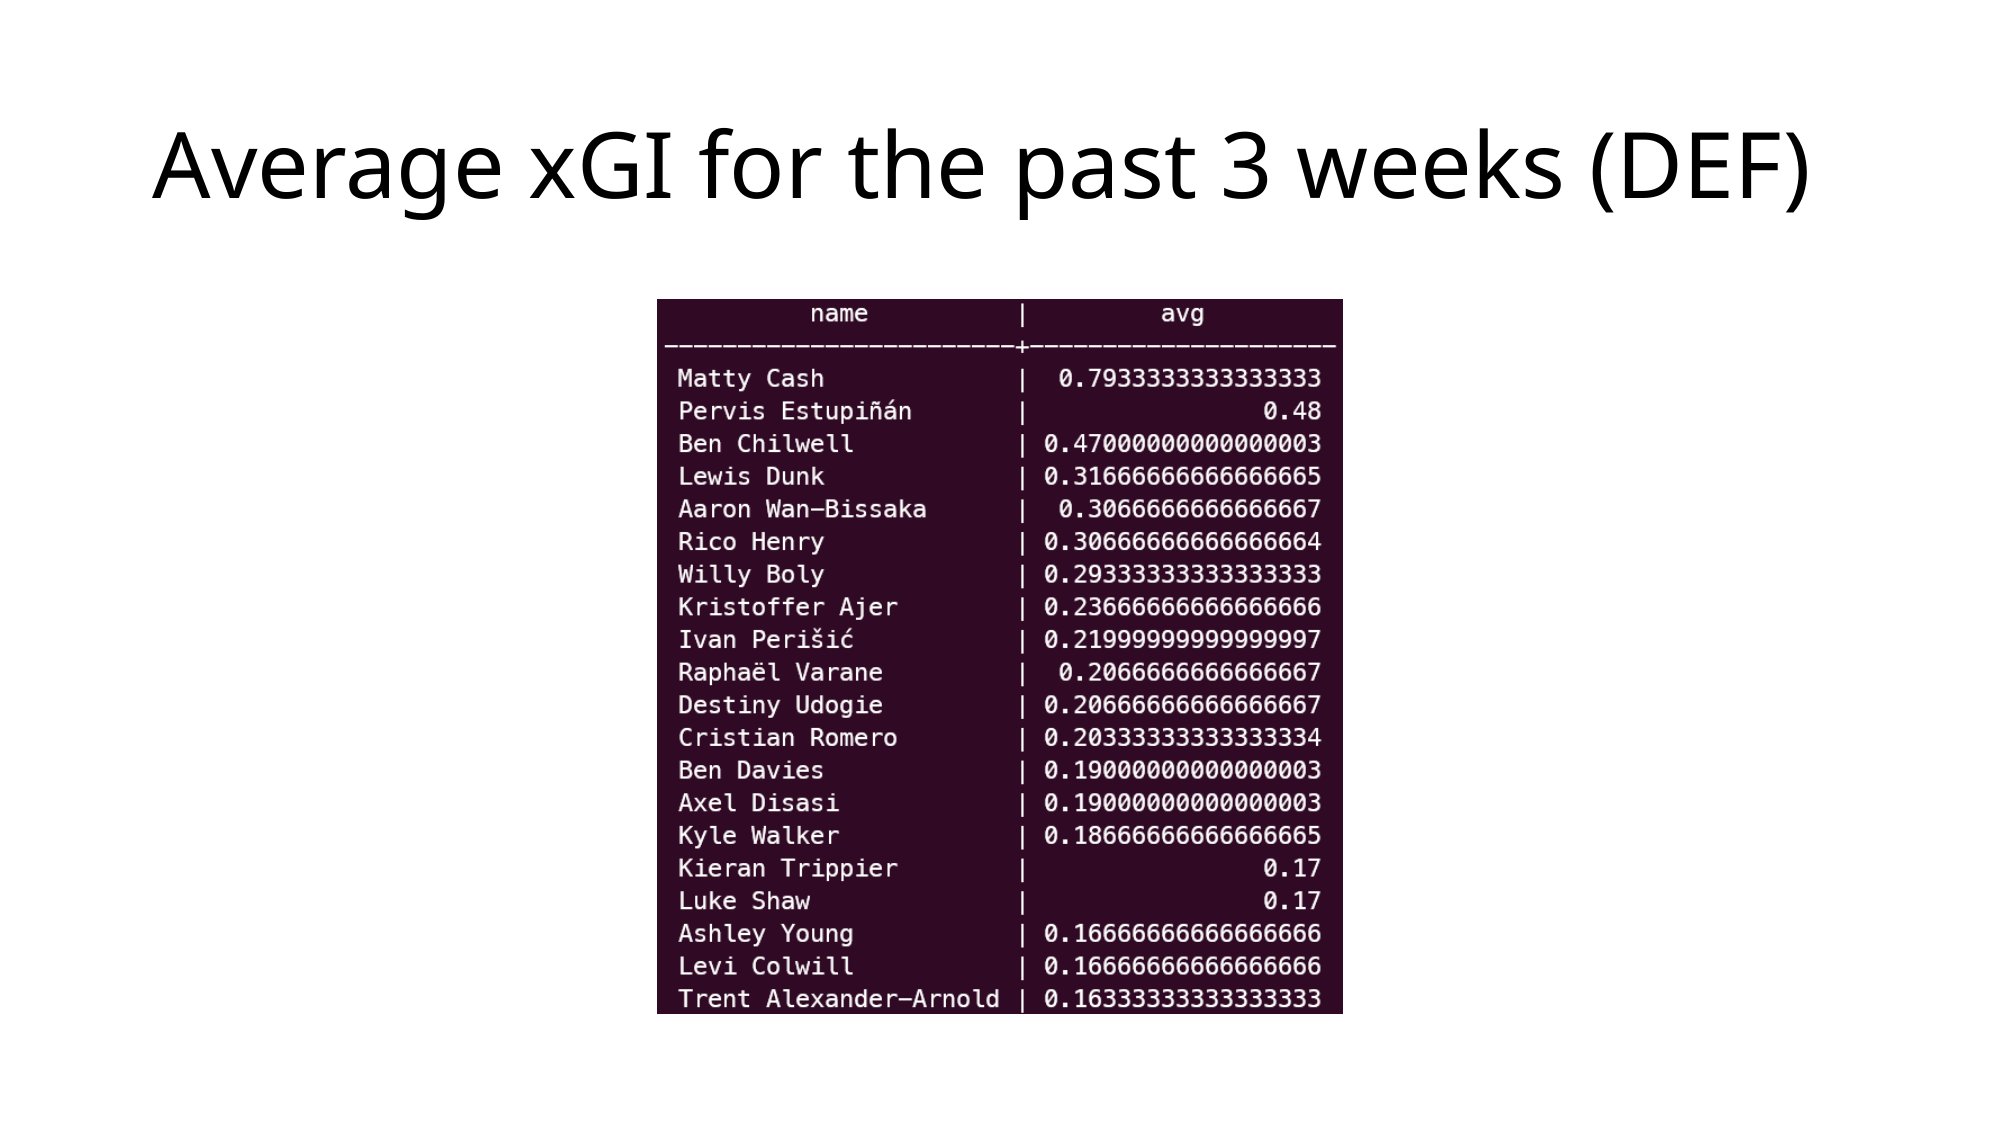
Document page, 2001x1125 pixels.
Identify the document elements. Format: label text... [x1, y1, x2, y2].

title Average xGI for the past 3 weeks (DEF) [137, 59, 1863, 278]
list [657, 299, 1343, 1014]
